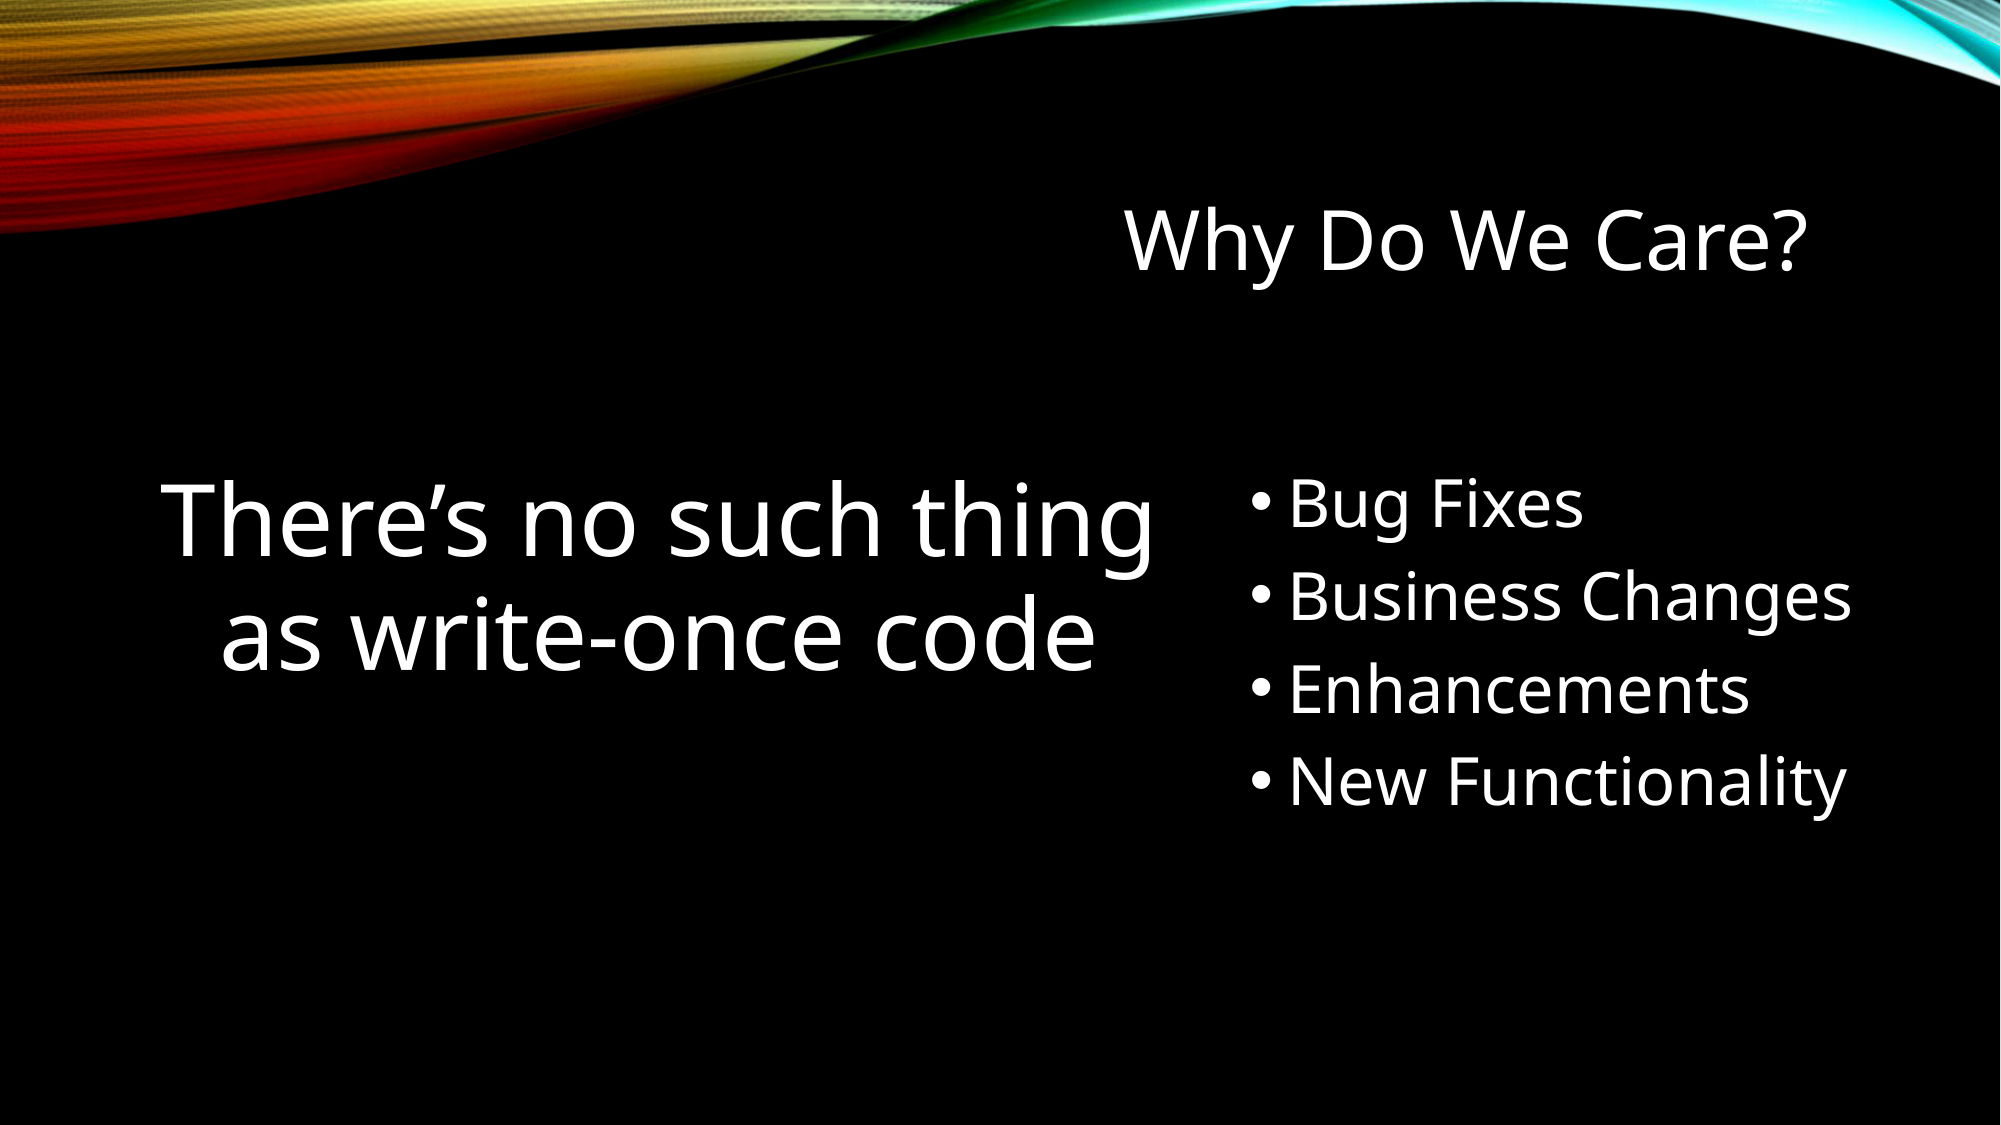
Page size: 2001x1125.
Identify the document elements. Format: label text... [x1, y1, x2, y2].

text_box Bug Fixes Business Changes Enhancements New Functionality [1247, 460, 1863, 820]
picture [0, 0, 2000, 237]
text_box There’s no such thing as write-once code [149, 462, 1170, 691]
title Why Do We Care? [125, 187, 1875, 376]
